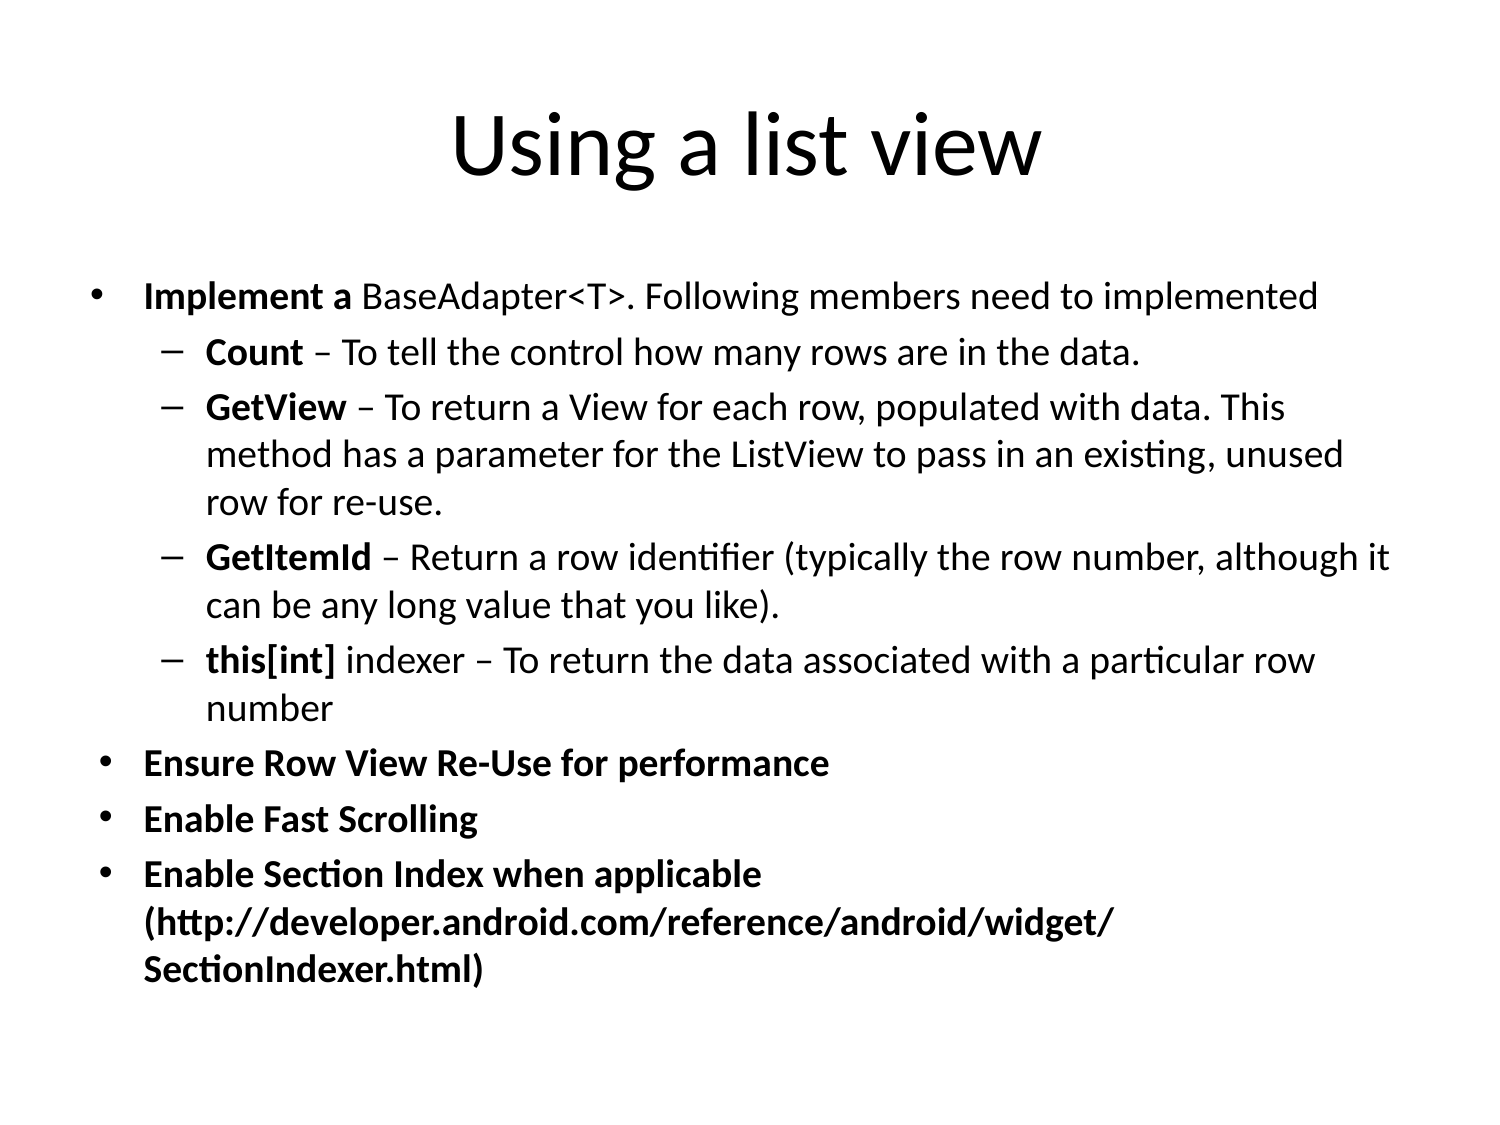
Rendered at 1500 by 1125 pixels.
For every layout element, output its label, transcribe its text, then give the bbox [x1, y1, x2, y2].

list Implement a BaseAdapter<T>. Following members need to implemented Count – To tell the control how many rows are in the data. GetView – To return a View for each row, populated with data. This method has a parameter for the ListView to pass in an existing, unused row for re-use. GetItemId – Return a row identifier (typically the row number, although it can be any long value that you like). this[int] indexer – To return the data associated with a particular row number Ensure Row View Re-Use for performance Enable Fast Scrolling Enable Section Index when applicable (http://developer.android.com/reference/android/widget/SectionIndexer.html) [75, 262, 1425, 1005]
title Using a list view [75, 45, 1425, 233]
